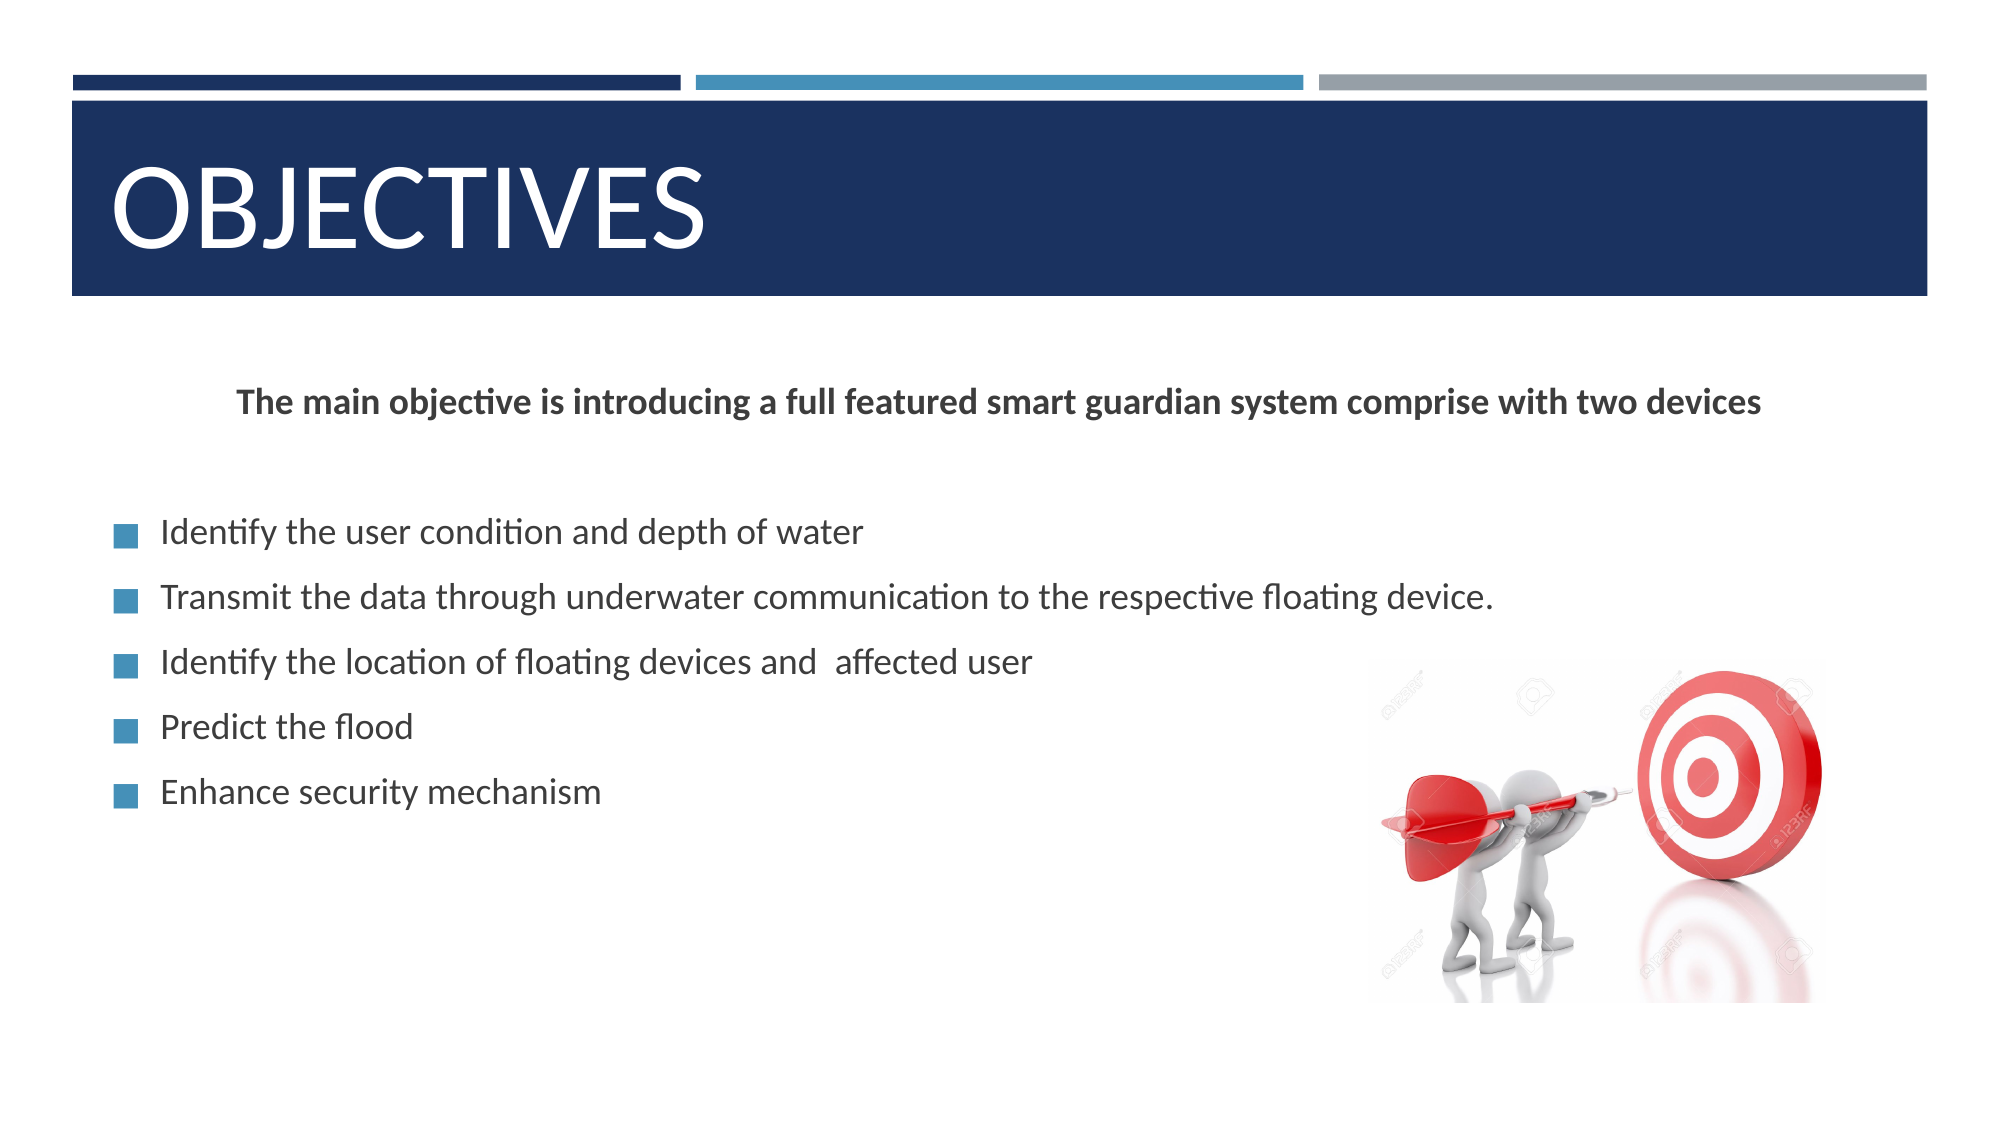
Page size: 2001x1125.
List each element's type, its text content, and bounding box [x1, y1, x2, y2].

title OBJECTIVES [95, 115, 1905, 282]
picture [1368, 659, 1826, 1003]
list The main objective is introducing a full featured smart guardian system comprise with two devices Identify the user condition and depth of water Transmit the data through underwater communication to the respective floating device. Identify the location of floating devices and affected user Predict the flood Enhance security mechanism [95, 357, 1905, 962]
